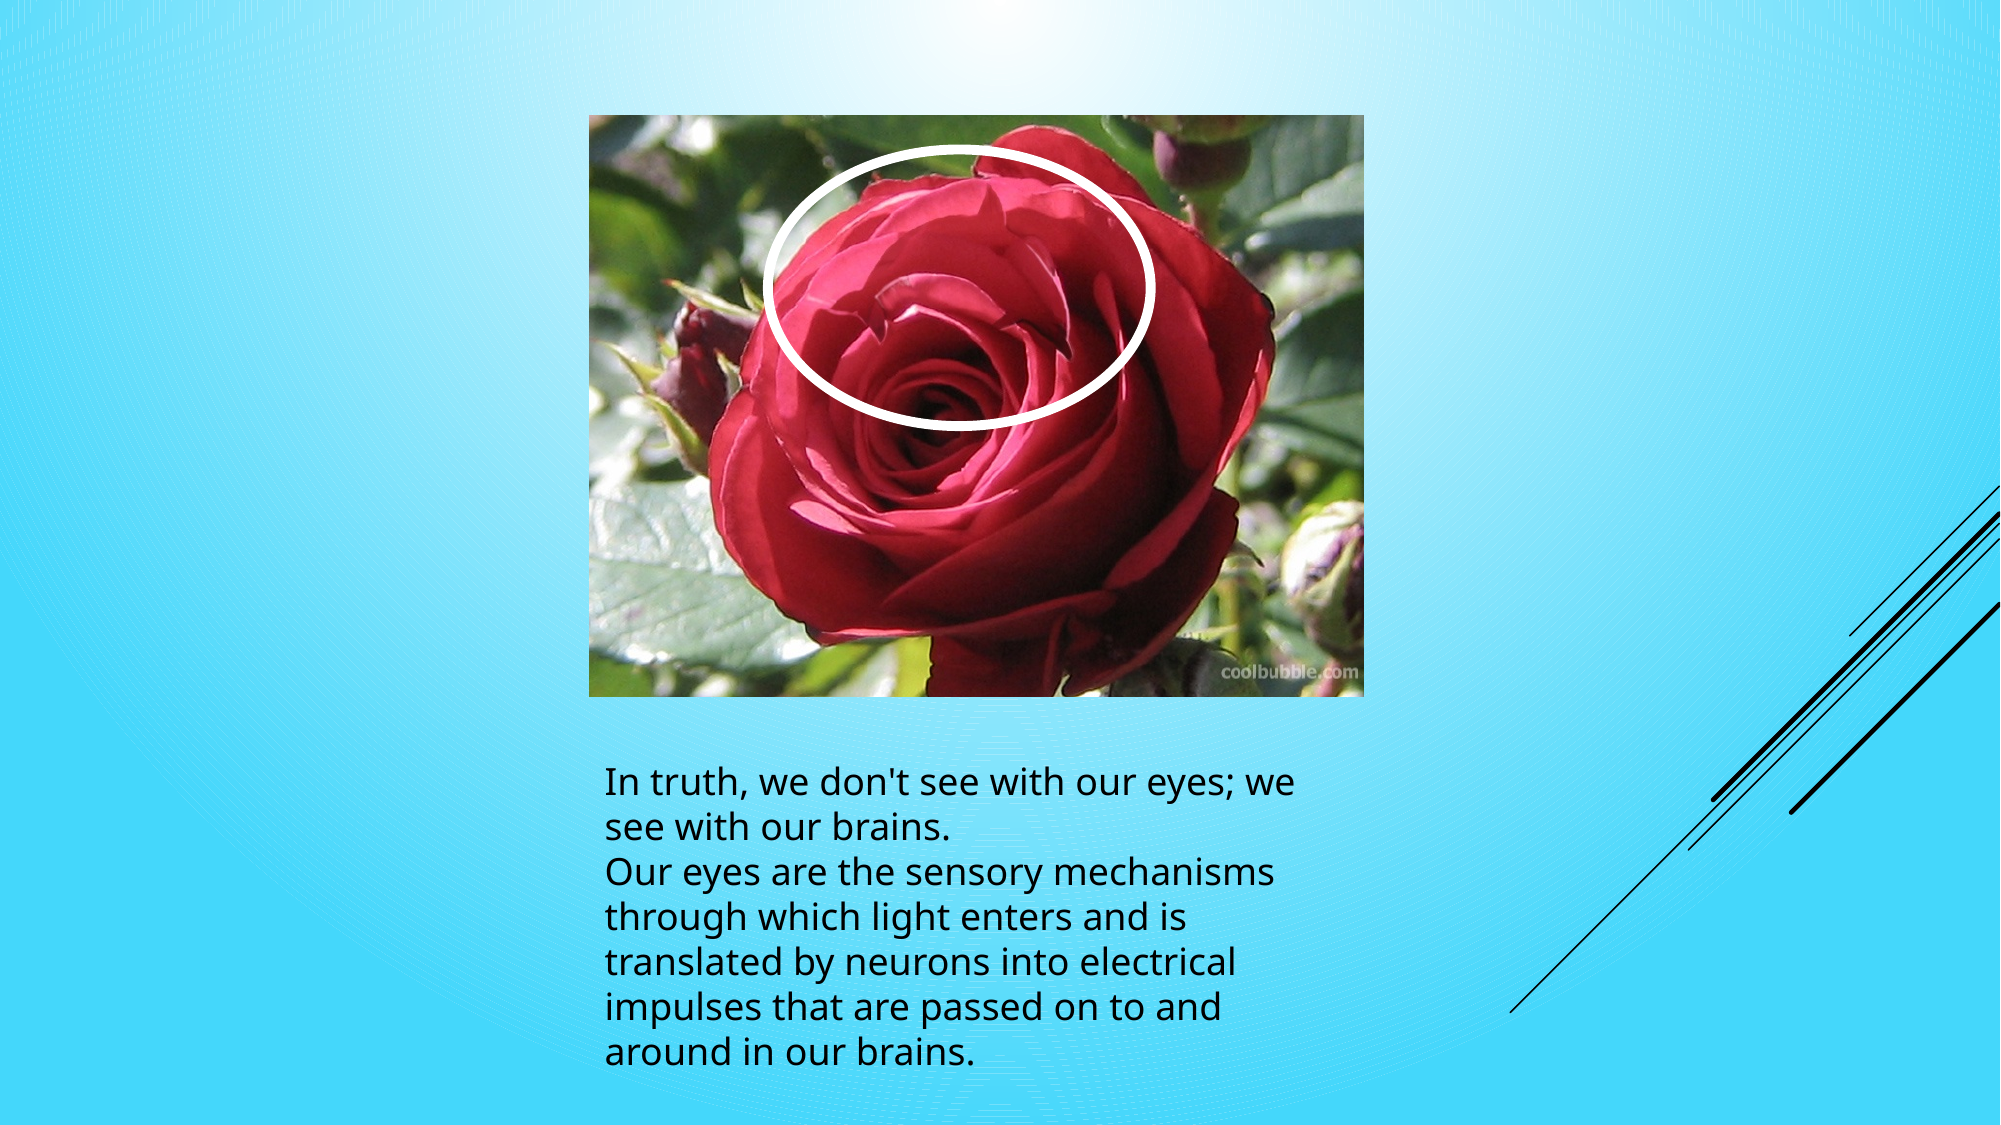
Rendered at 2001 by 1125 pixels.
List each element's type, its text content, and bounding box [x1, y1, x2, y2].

text_box In truth, we don't see with our eyes; we see with our brains. Our eyes are the sensory mechanisms through which light enters and is translated by neurons into electrical impulses that are passed on to and around in our brains. [589, 750, 1340, 1081]
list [589, 115, 1365, 697]
